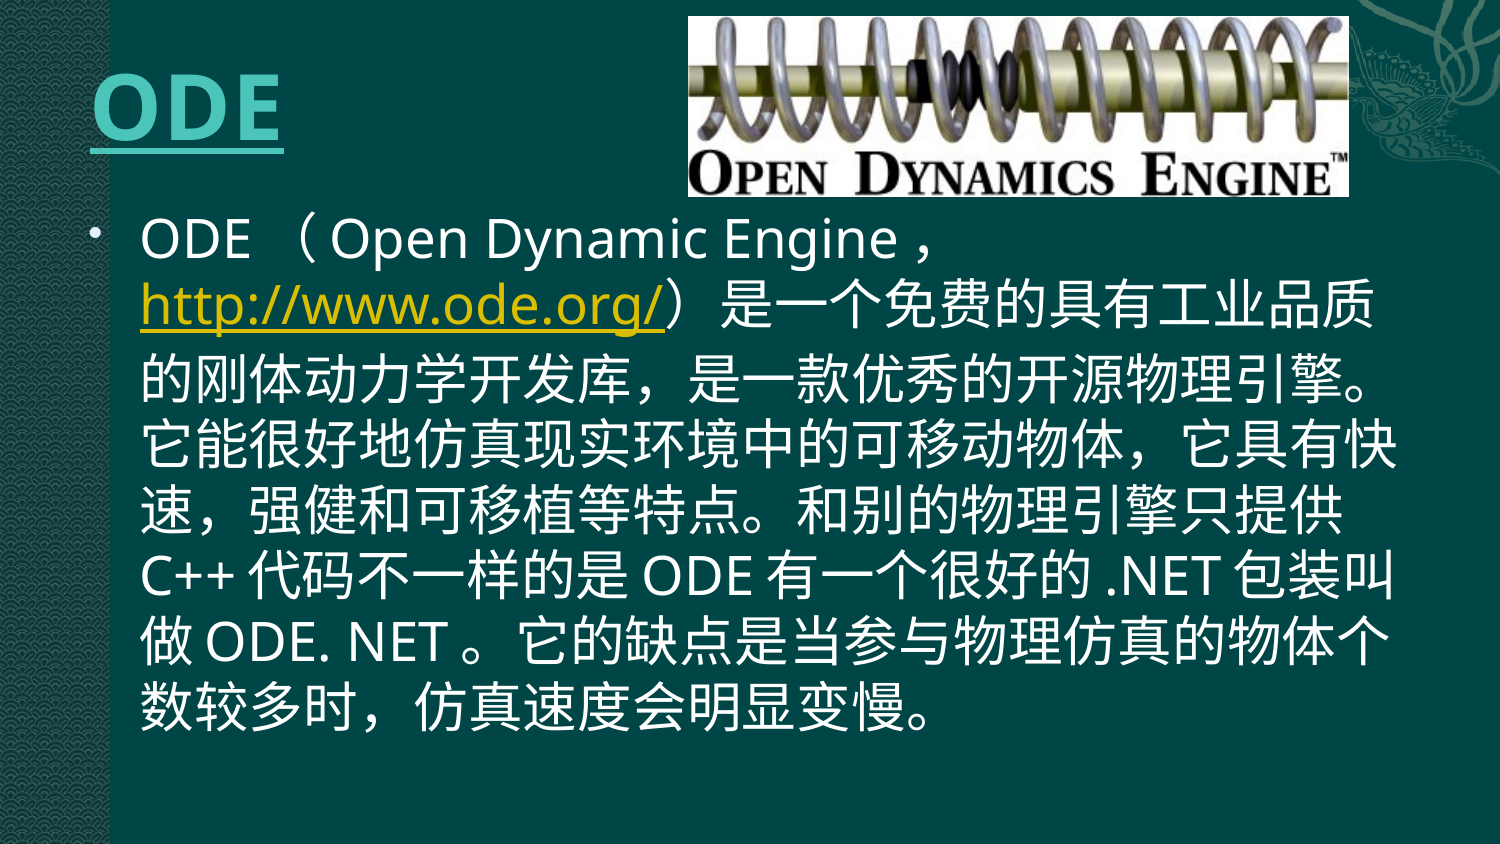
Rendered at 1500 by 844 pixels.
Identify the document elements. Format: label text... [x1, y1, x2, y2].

title ODE [75, 33, 574, 175]
picture [584, 7, 1453, 233]
picture [0, 0, 110, 844]
list ODE（Open Dynamic Engine， http://www.ode.org/）是一个免费的具有工业品质的刚体动力学开发库，是一款优秀的开源物理引擎。它能很好地仿真现实环境中的可移动物体，它具有快速，强健和可移植等特点。和别的物理引擎只提供C++代码不一样的是ODE有一个很好的.NET包装叫做ODE. NET。它的缺点是当参与物理仿真的物体个数较多时，仿真速度会明显变慢。 [75, 196, 1425, 754]
